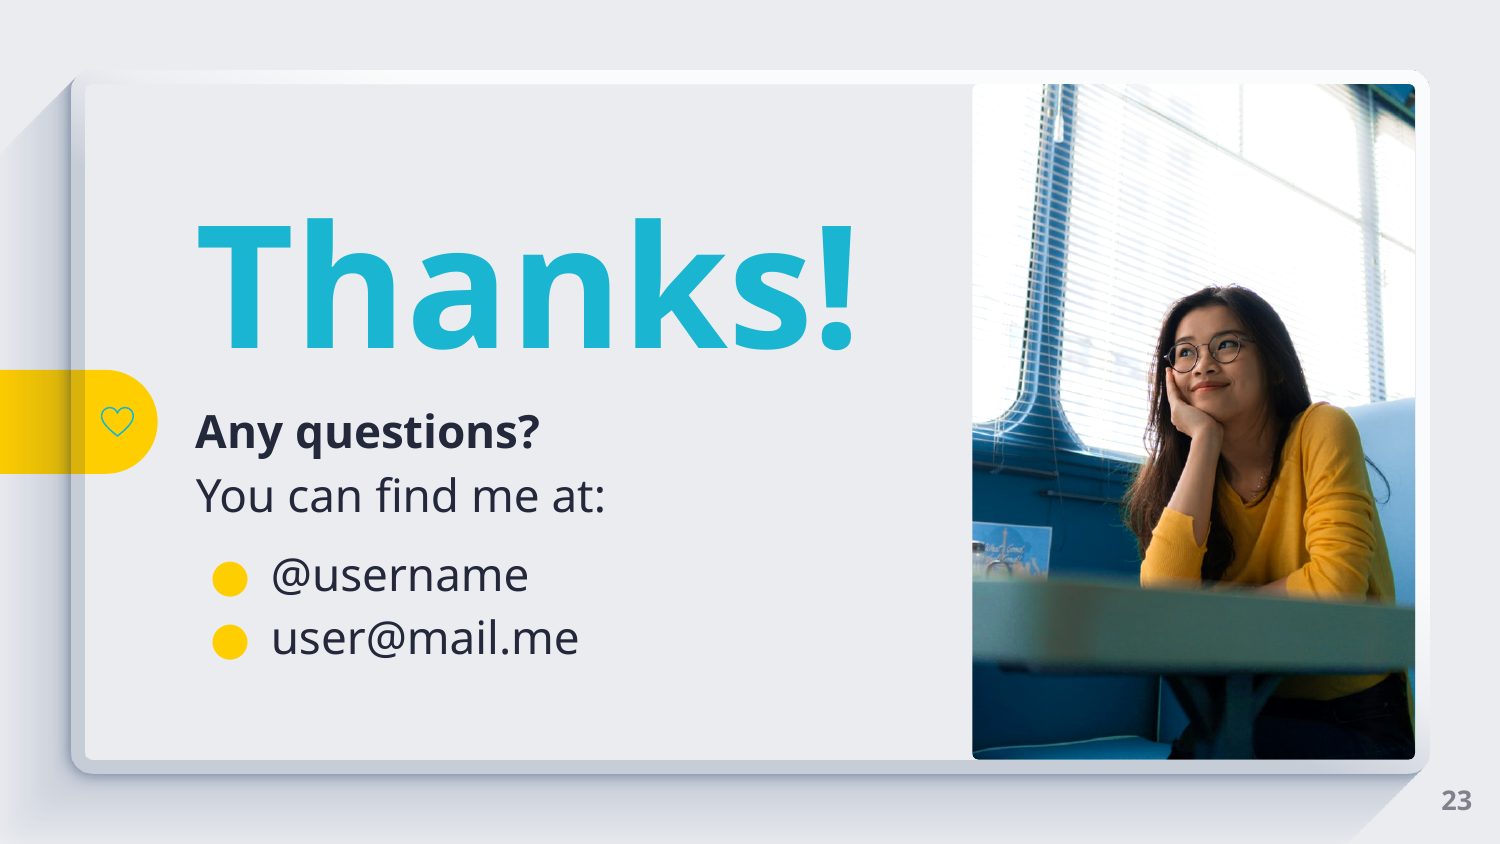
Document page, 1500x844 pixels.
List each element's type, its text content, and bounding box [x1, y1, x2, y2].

title Thanks! [195, 198, 883, 389]
picture [0, 0, 1500, 844]
slide_number ‹#› [1414, 759, 1500, 844]
subtitle Any questions? You can find me at: @username user@mail.me [195, 394, 883, 646]
